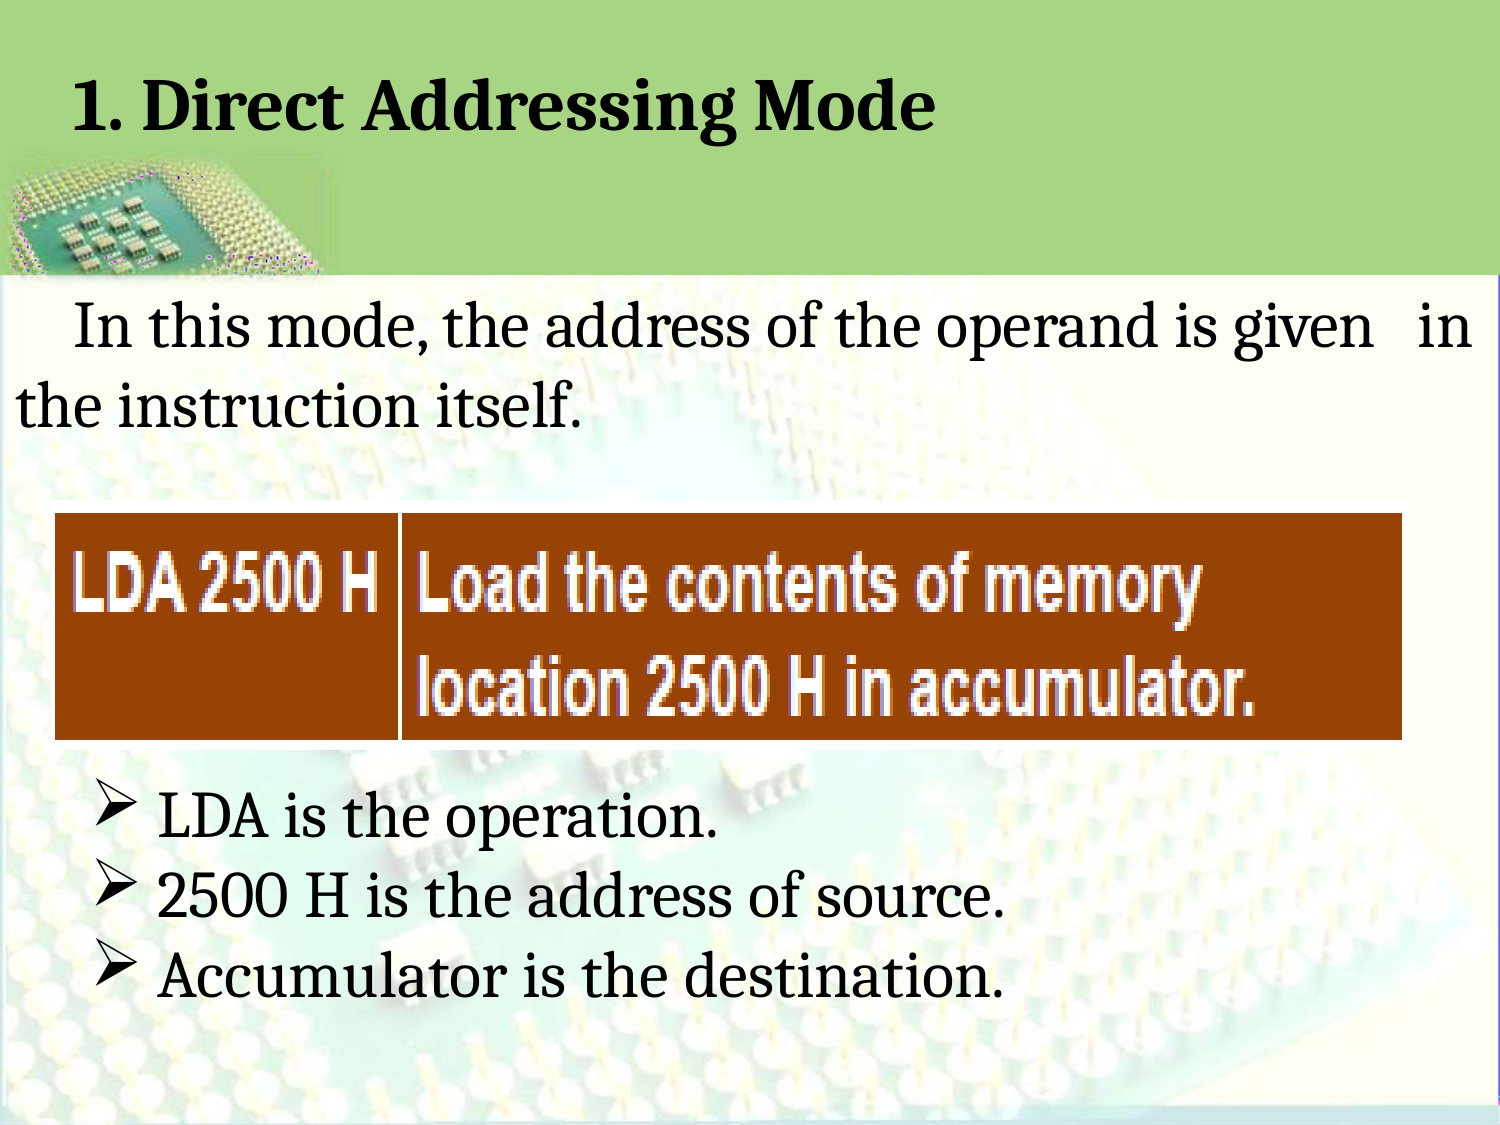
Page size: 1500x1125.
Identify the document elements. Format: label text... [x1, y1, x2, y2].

text_box LDA is the operation. 2500 H is the address of source. Accumulator is the destination. [87, 768, 1062, 1011]
text_box In this mode, the address of the operand is given in the instruction itself. [12, 278, 1487, 441]
text_box [49, 500, 1409, 750]
title 1. Direct Addressing Mode [71, 53, 979, 244]
picture [0, 148, 1500, 1125]
